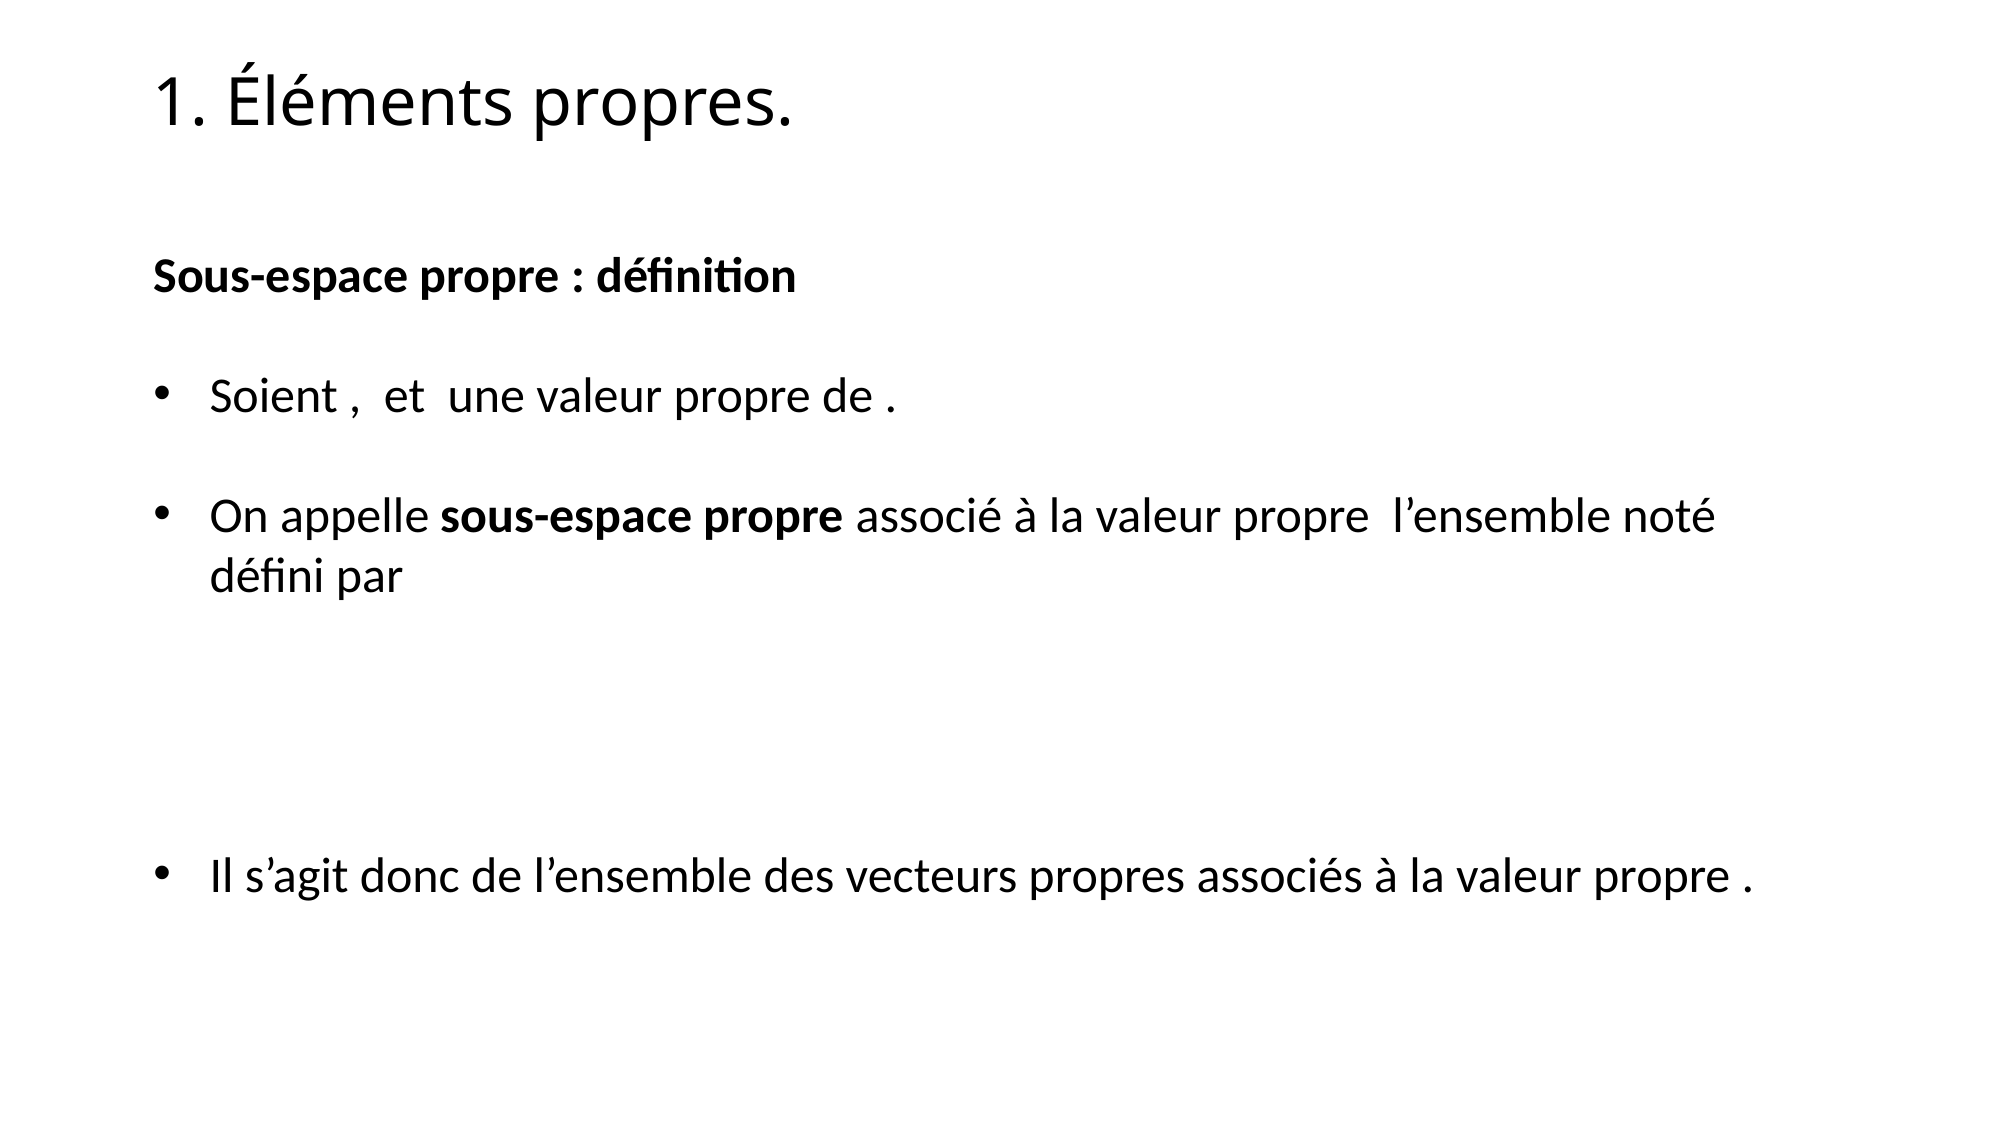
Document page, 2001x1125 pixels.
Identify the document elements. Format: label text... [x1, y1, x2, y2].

text_box 1. Éléments propres. [137, 59, 1863, 155]
